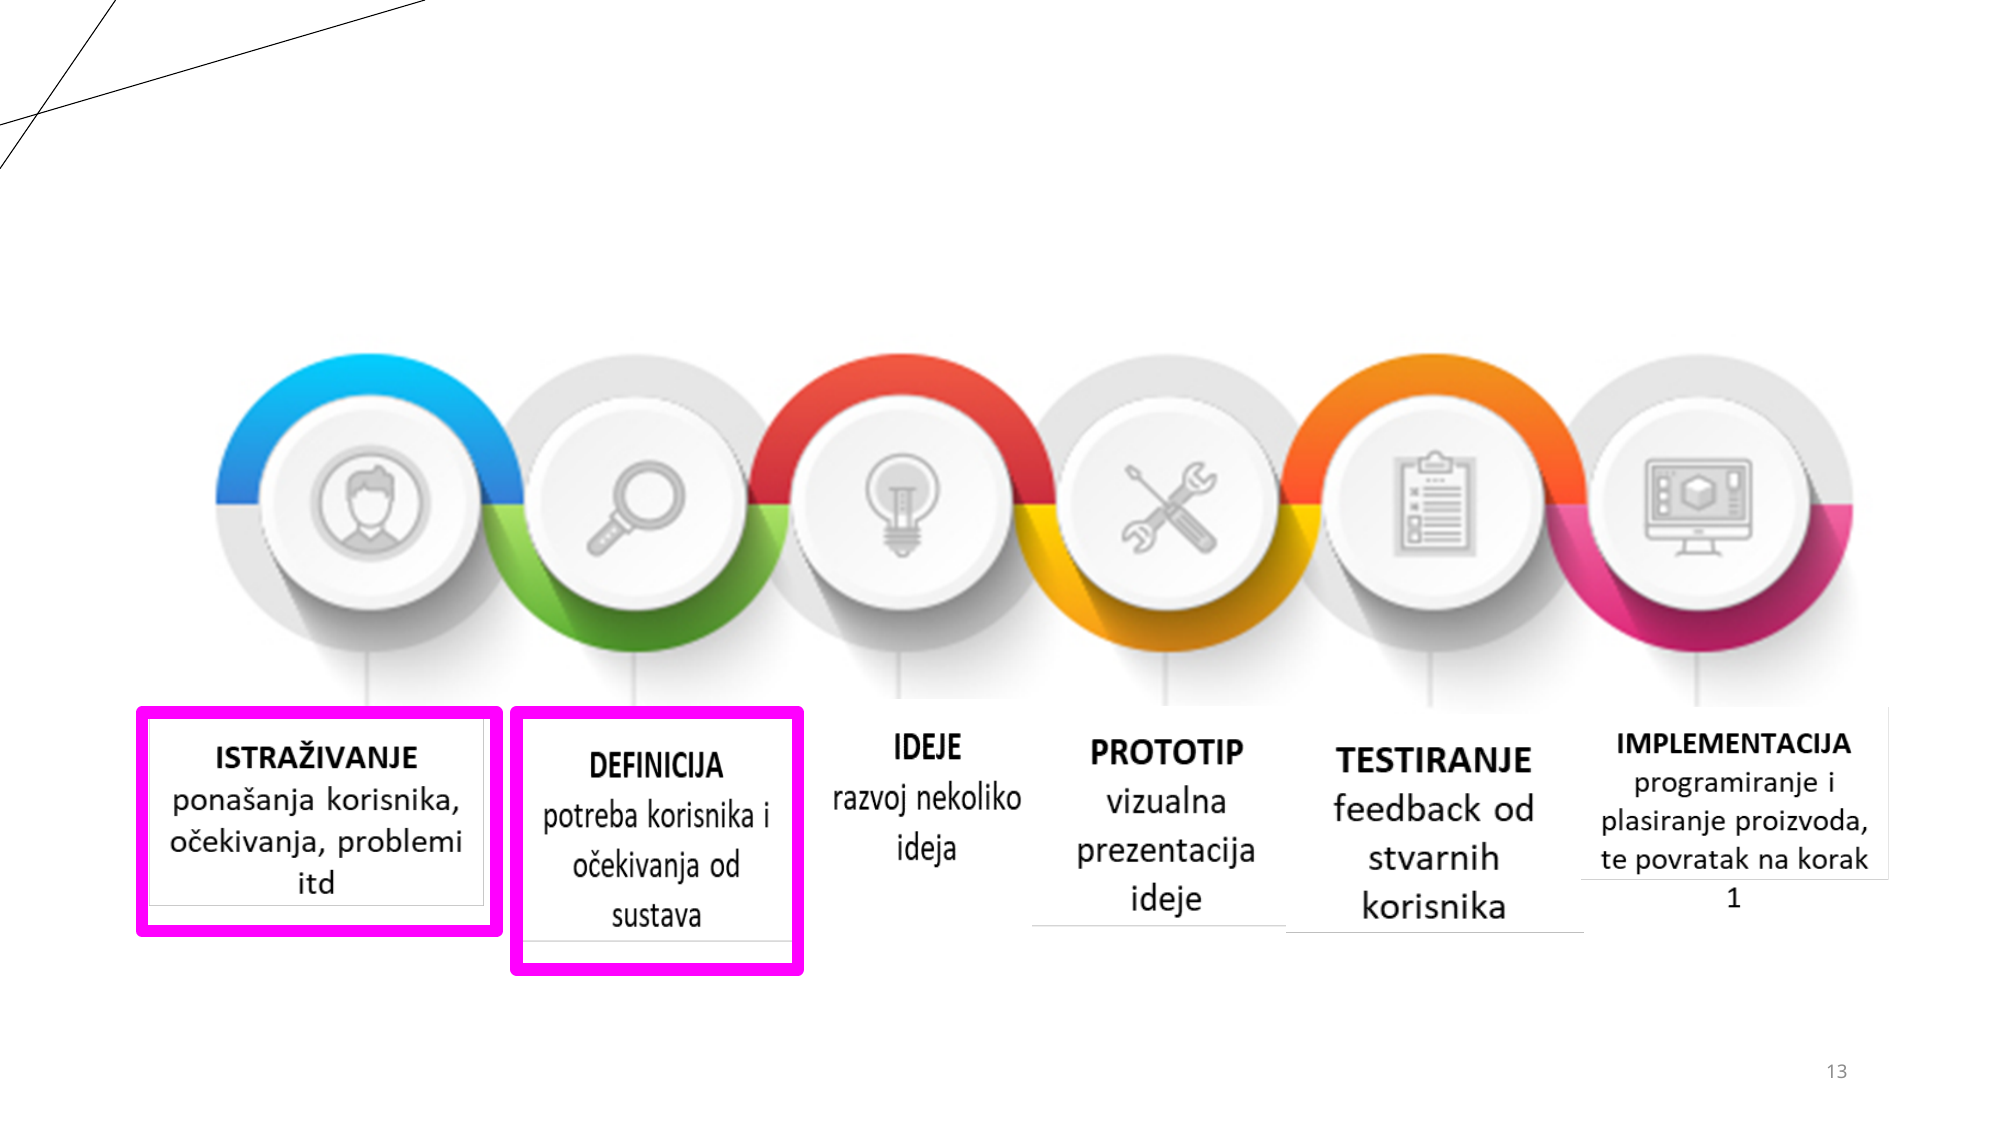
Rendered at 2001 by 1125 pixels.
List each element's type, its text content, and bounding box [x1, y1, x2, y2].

slide_number 13 [1412, 1042, 1863, 1103]
picture [148, 312, 1898, 964]
